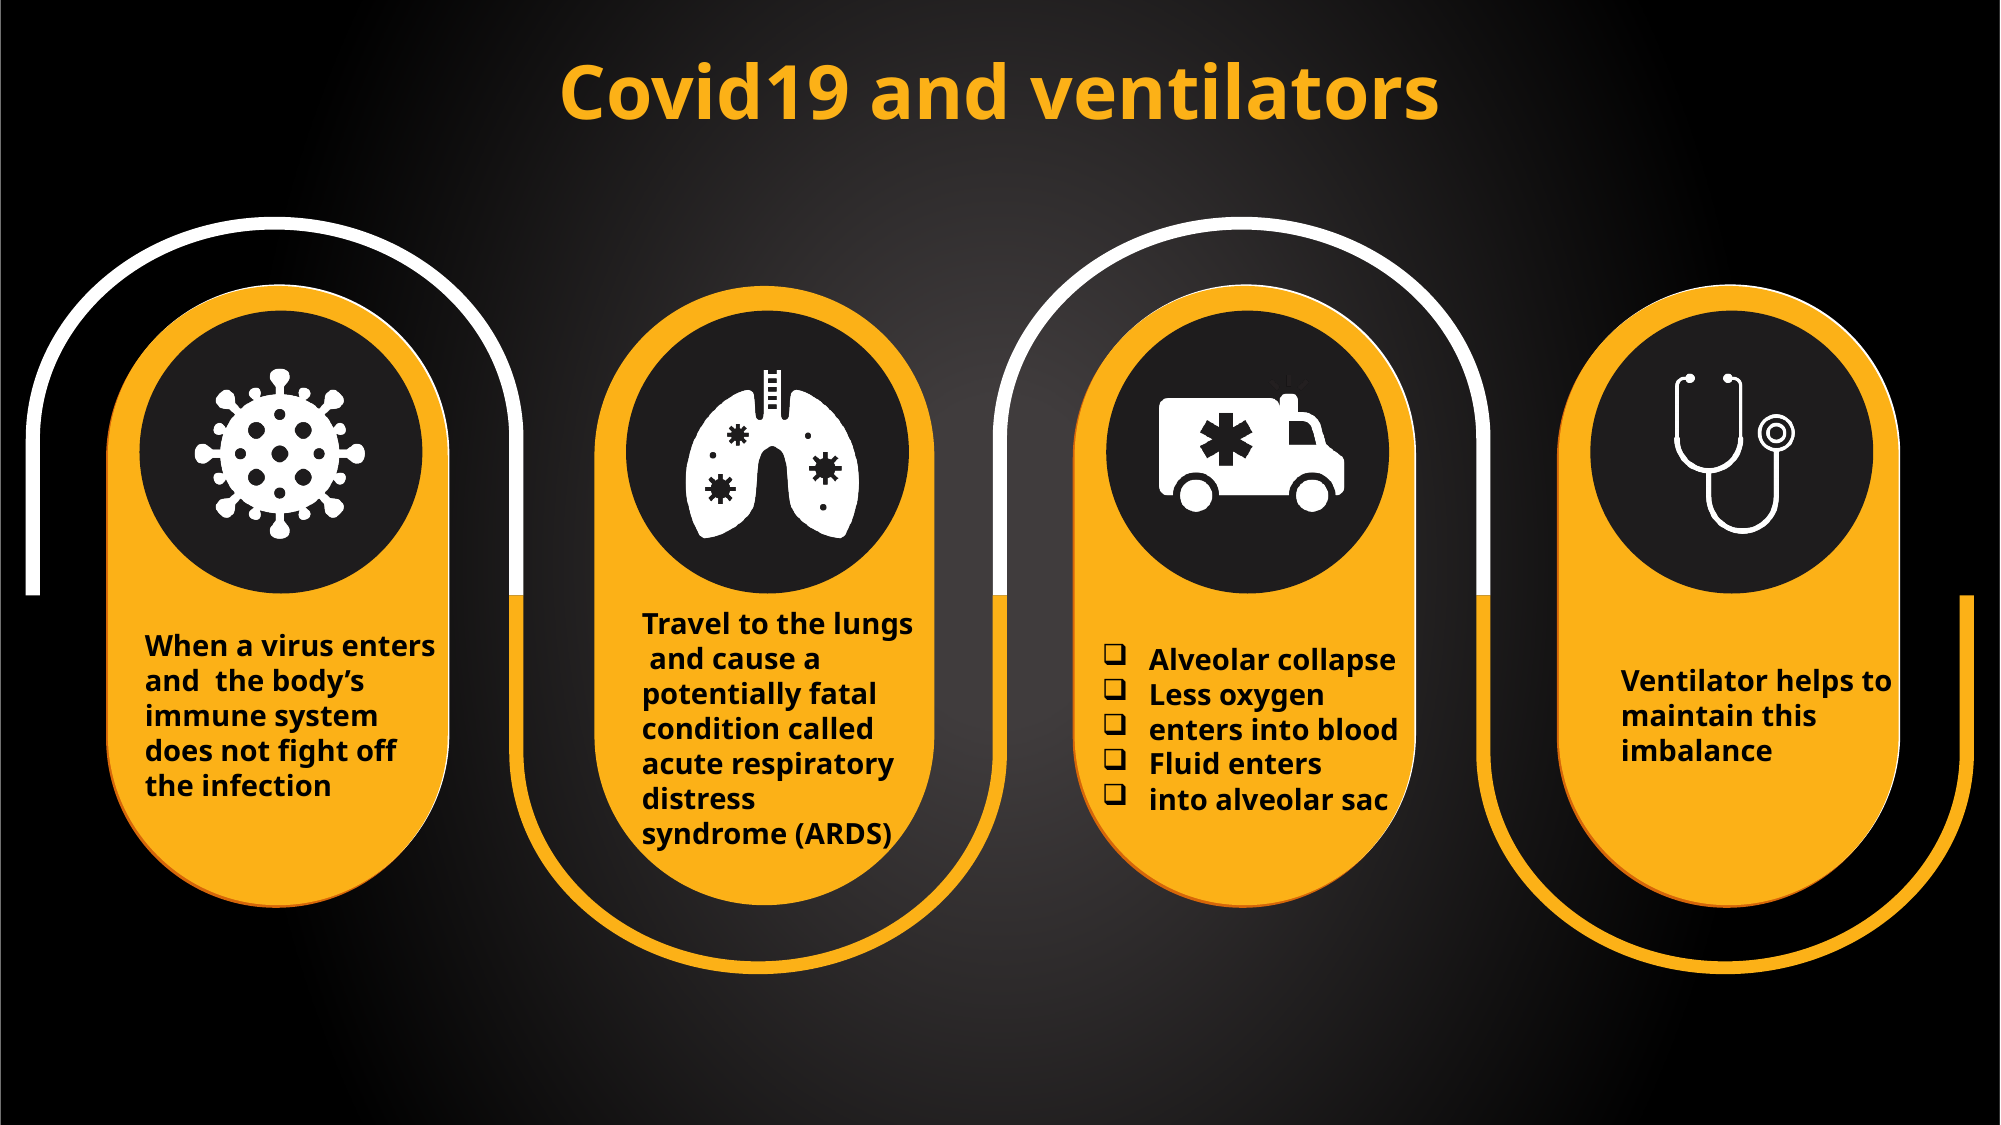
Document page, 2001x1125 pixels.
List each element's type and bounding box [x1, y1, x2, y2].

picture [0, 0, 2000, 1125]
text_box [1072, 284, 1416, 908]
text_box [106, 284, 450, 908]
text_box [1556, 284, 1901, 908]
